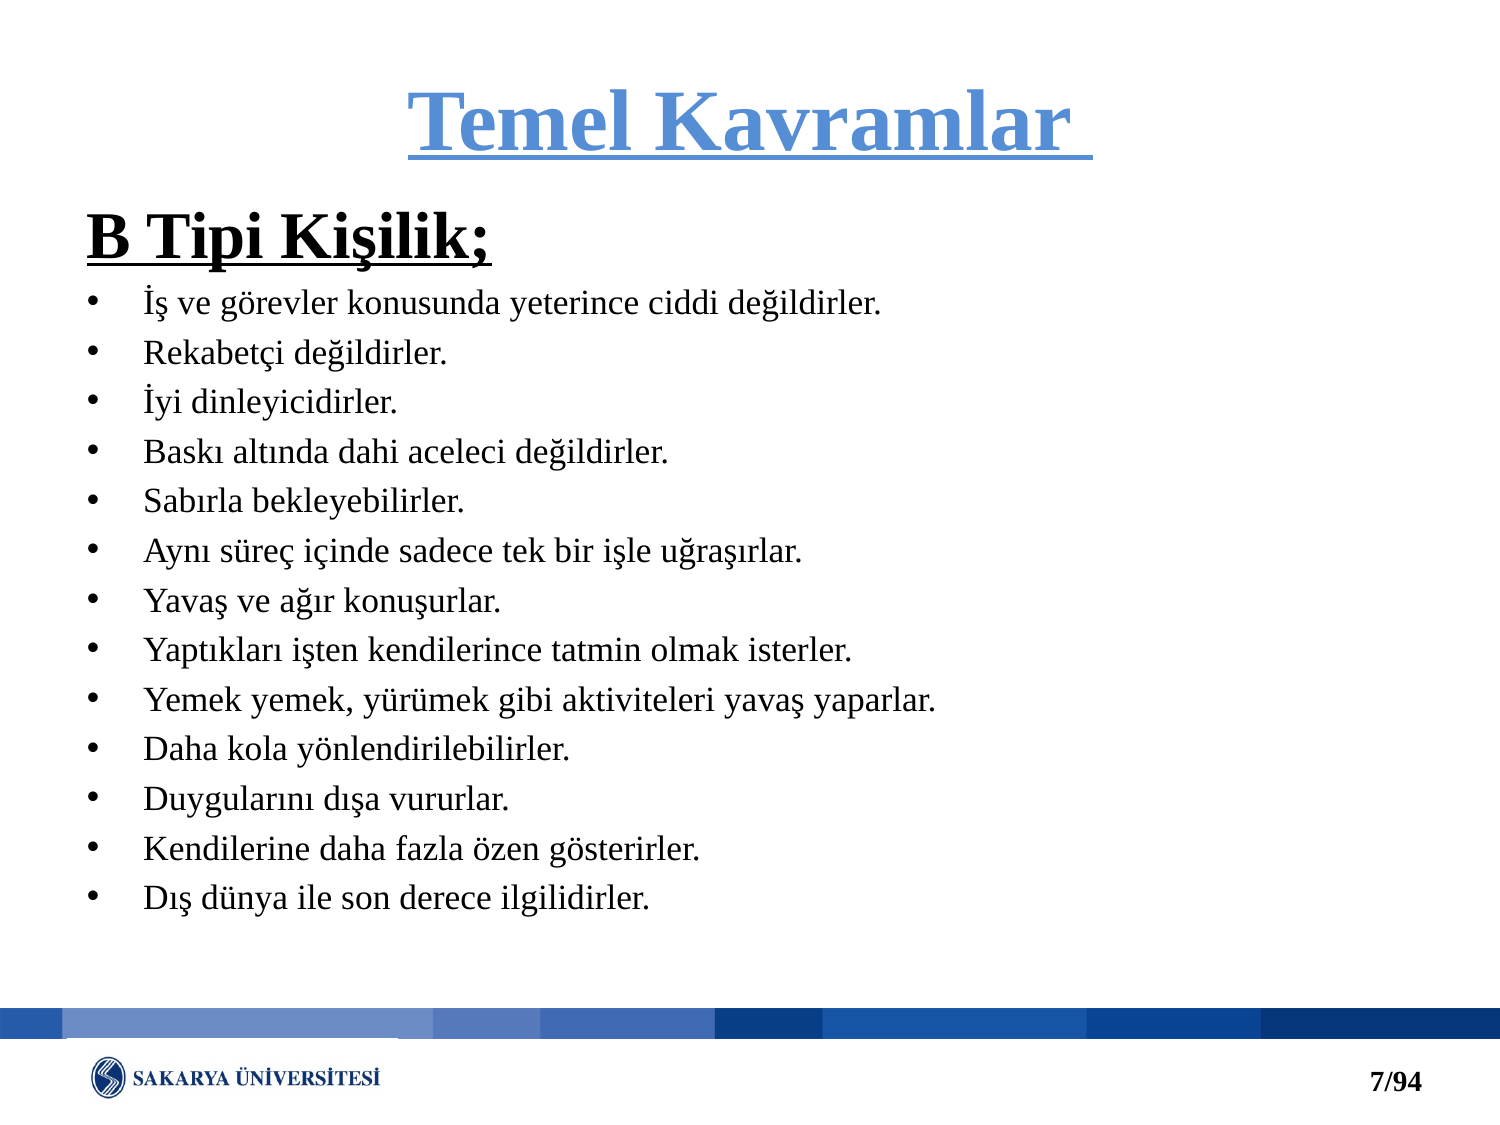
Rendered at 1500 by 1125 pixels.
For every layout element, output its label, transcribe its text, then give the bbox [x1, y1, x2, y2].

picture [0, 1007, 1500, 1115]
title Temel Kavramlar [75, 46, 1426, 185]
list B Tipi Kişilik; İş ve görevler konusunda yeterince ciddi değildirler. Rekabetçi değildirler. İyi dinleyicidirler. Baskı altında dahi aceleci değildirler. Sabırla bekleyebilirler. Aynı süreç içinde sadece tek bir işle uğraşırlar. Yavaş ve ağır konuşurlar. Yaptıkları işten kendilerince tatmin olmak isterler. Yemek yemek, yürümek gibi aktiviteleri yavaş yaparlar. Daha kola yönlendirilebilirler. Duygularını dışa vururlar. Kendilerine daha fazla özen gösterirler. Dış dünya ile son derece ilgilidirler. [71, 184, 1422, 965]
